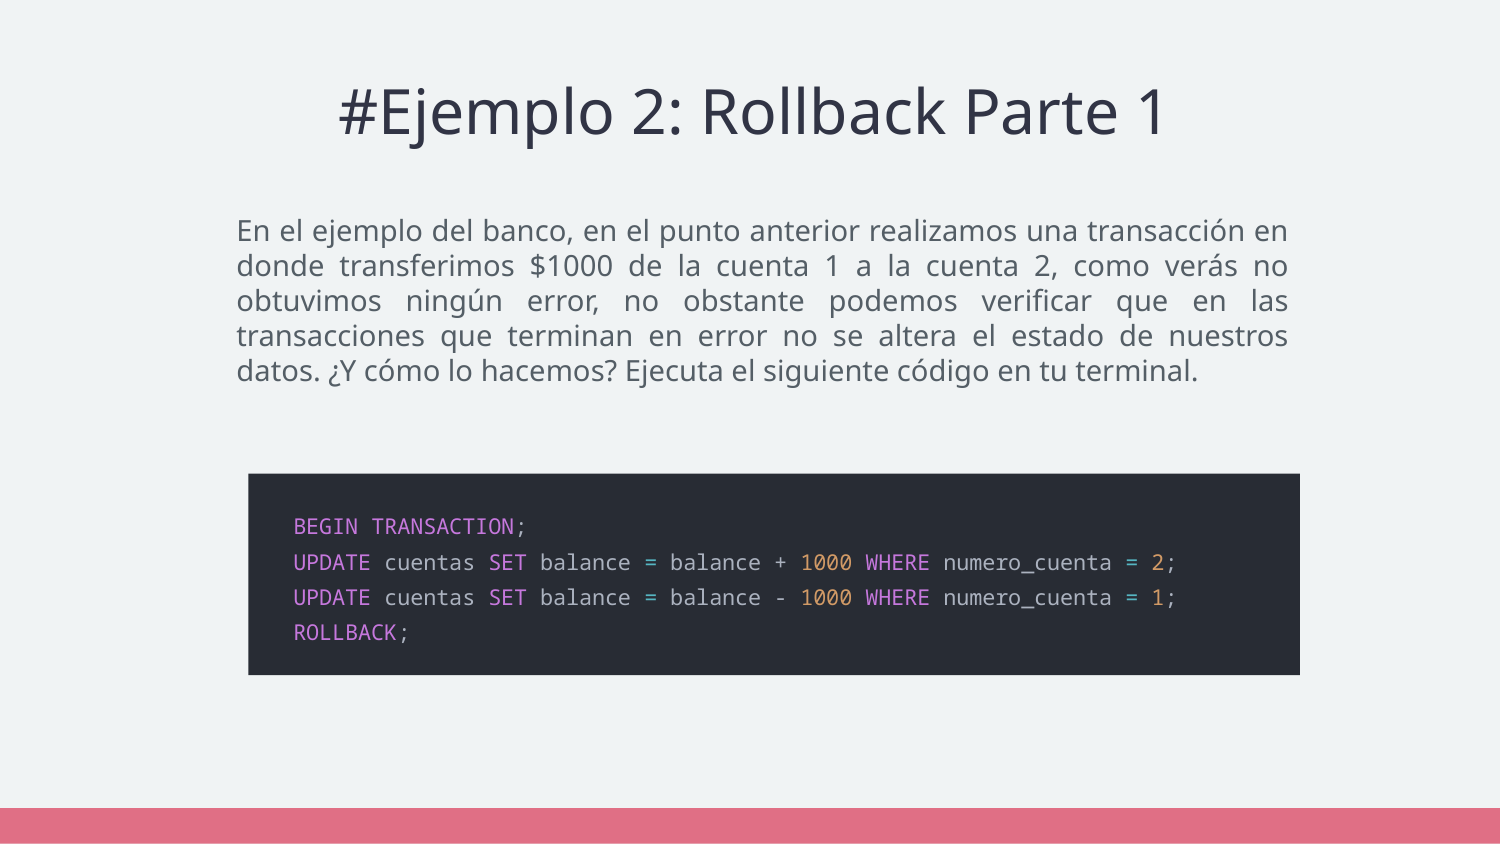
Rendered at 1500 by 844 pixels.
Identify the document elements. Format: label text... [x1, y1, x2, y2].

title #Ejemplo 2: Rollback Parte 1 [129, 57, 1396, 158]
text_box BEGIN TRANSACTION; UPDATE cuentas SET balance = balance + 1000 WHERE numero_cuenta = 2; UPDATE cuentas SET balance = balance - 1000 WHERE numero_cuenta = 1; ROLLBACK; [248, 473, 1300, 676]
subtitle En el ejemplo del banco, en el punto anterior realizamos una transacción en donde transferimos $1000 de la cuenta 1 a la cuenta 2, como verás no obtuvimos ningún error, no obstante podemos verificar que en las transacciones que terminan en error no se altera el estado de nuestros datos. ¿Y cómo lo hacemos? Ejecuta el siguiente código en tu terminal. [191, 182, 1335, 732]
